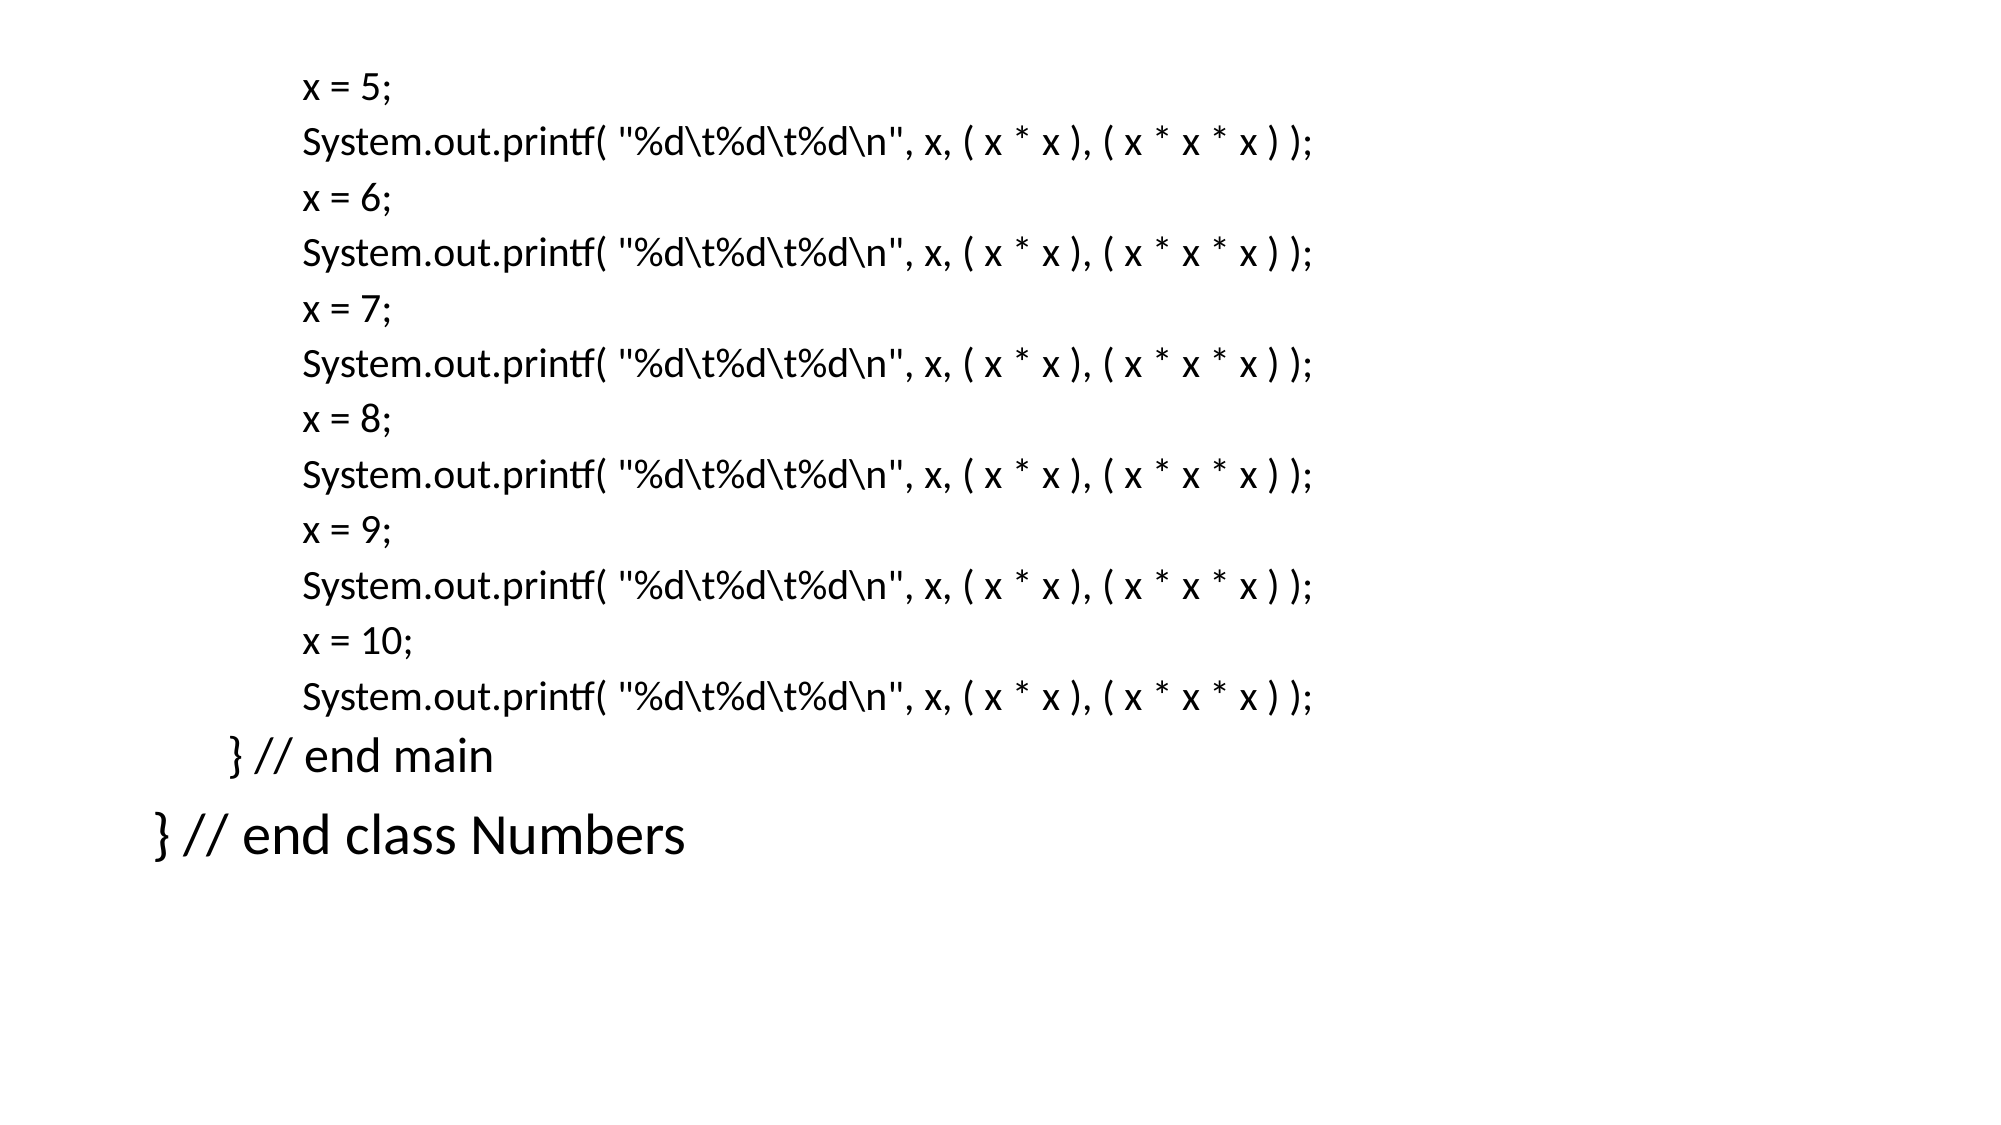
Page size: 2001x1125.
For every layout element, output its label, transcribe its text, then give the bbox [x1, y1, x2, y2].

list x = 5; System.out.printf( "%d\t%d\t%d\n", x, ( x * x ), ( x * x * x ) ); x = 6; System.out.printf( "%d\t%d\t%d\n", x, ( x * x ), ( x * x * x ) ); x = 7; System.out.printf( "%d\t%d\t%d\n", x, ( x * x ), ( x * x * x ) ); x = 8; System.out.printf( "%d\t%d\t%d\n", x, ( x * x ), ( x * x * x ) ); x = 9; System.out.printf( "%d\t%d\t%d\n", x, ( x * x ), ( x * x * x ) ); x = 10; System.out.printf( "%d\t%d\t%d\n", x, ( x * x ), ( x * x * x ) ); } // end main } // end class Numbers [137, 56, 1863, 1014]
